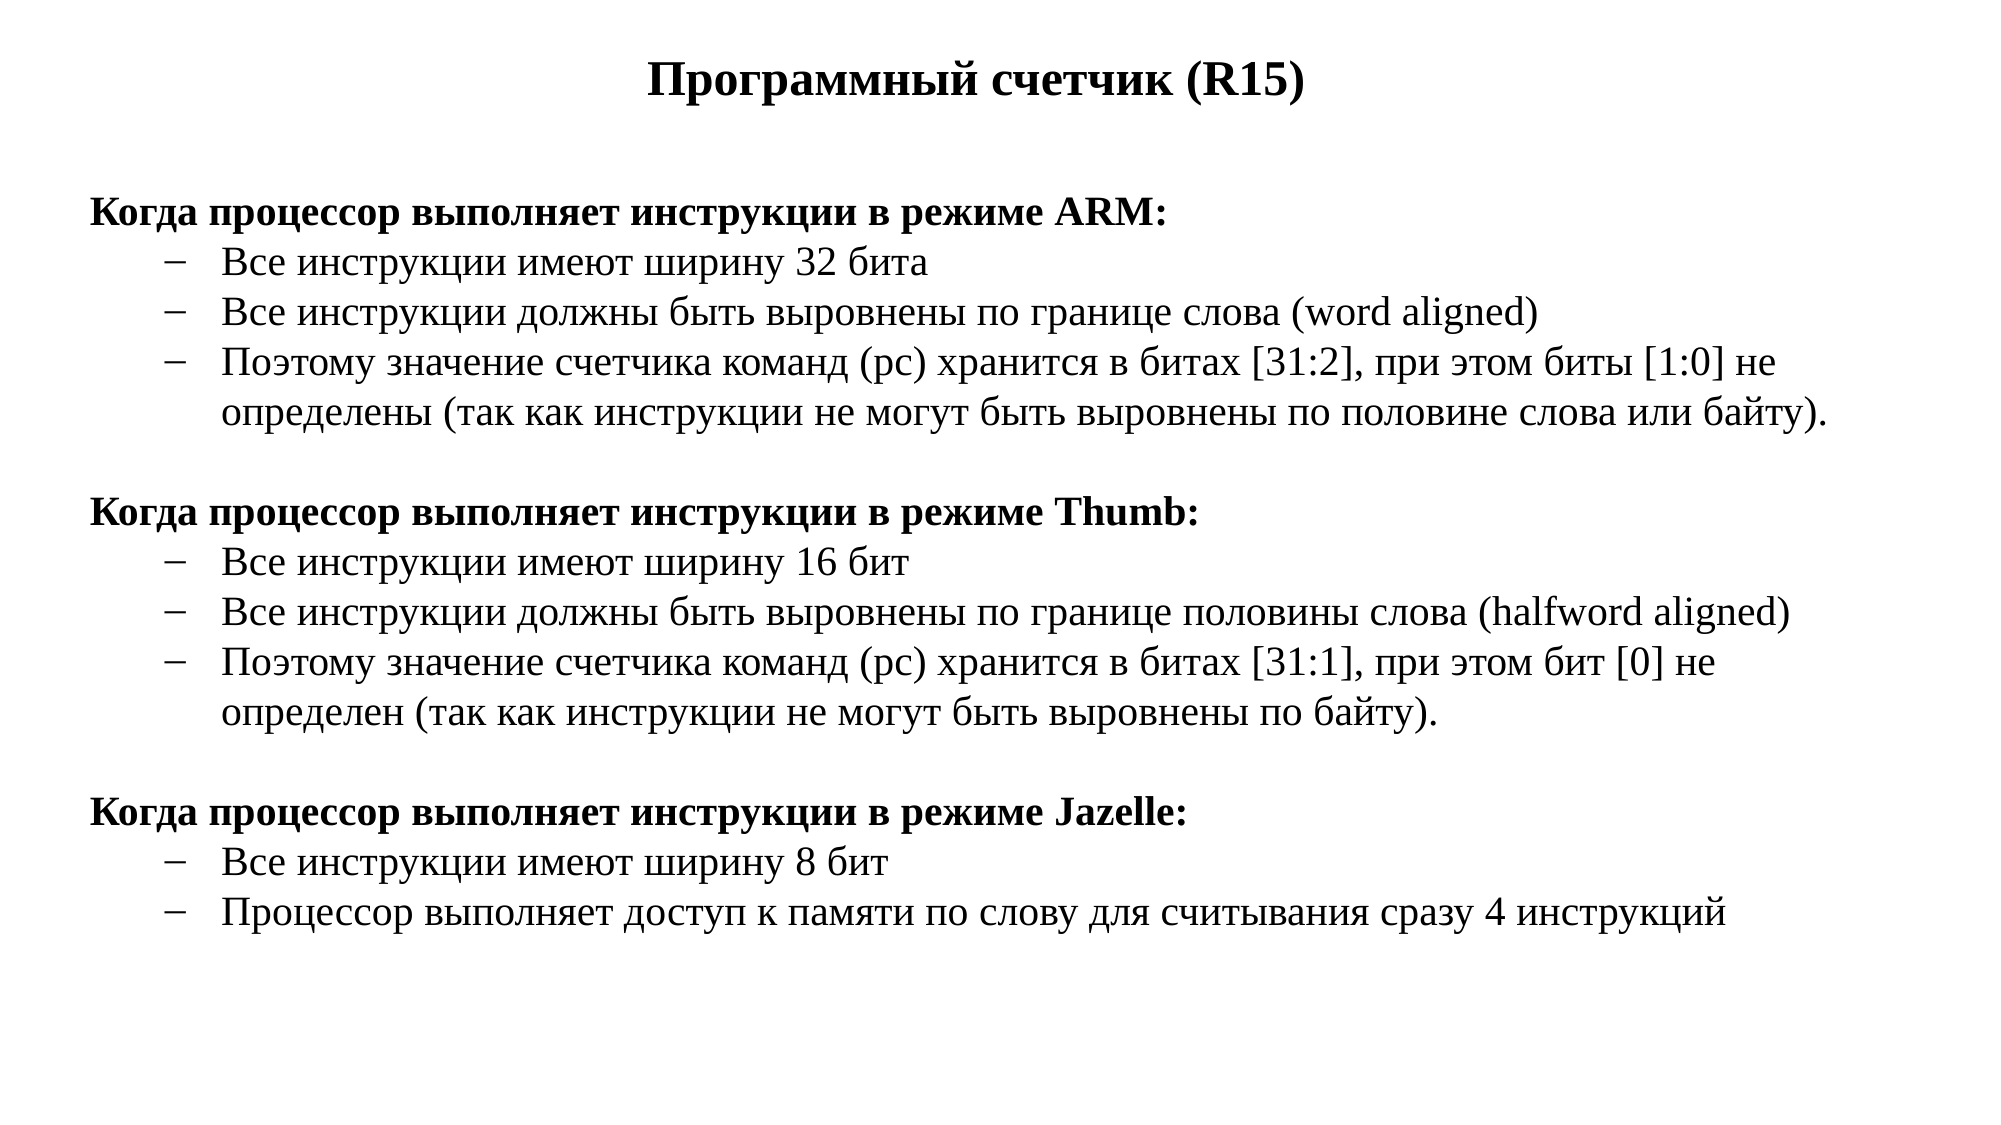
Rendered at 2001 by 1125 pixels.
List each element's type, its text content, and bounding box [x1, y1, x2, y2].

text_box Программный счетчик (R15) [632, 38, 1326, 113]
text_box Когда процессор выполняет инструкции в режиме ARM: Все инструкции имеют ширину 32 бита Все инструкции должны быть выровнены по границе слова (word aligned) Поэтому значение счетчика команд (pc) хранится в битах [31:2], при этом биты [1:0] не определены (так как инструкции не могут быть выровнены по половине слова или байту). Когда процессор выполняет инструкции в режиме Thumb: Все инструкции имеют ширину 16 бит Все инструкции должны быть выровнены по границе половины слова (halfword aligned) Поэтому значение счетчика команд (pc) хранится в битах [31:1], при этом бит [0] не определен (так как инструкции не могут быть выровнены по байту). Когда процессор выполняет инструкции в режиме Jazelle: Все инструкции имеют ширину 8 бит Процессор выполняет доступ к памяти по слову для считывания сразу 4 инструкций [74, 176, 1884, 942]
